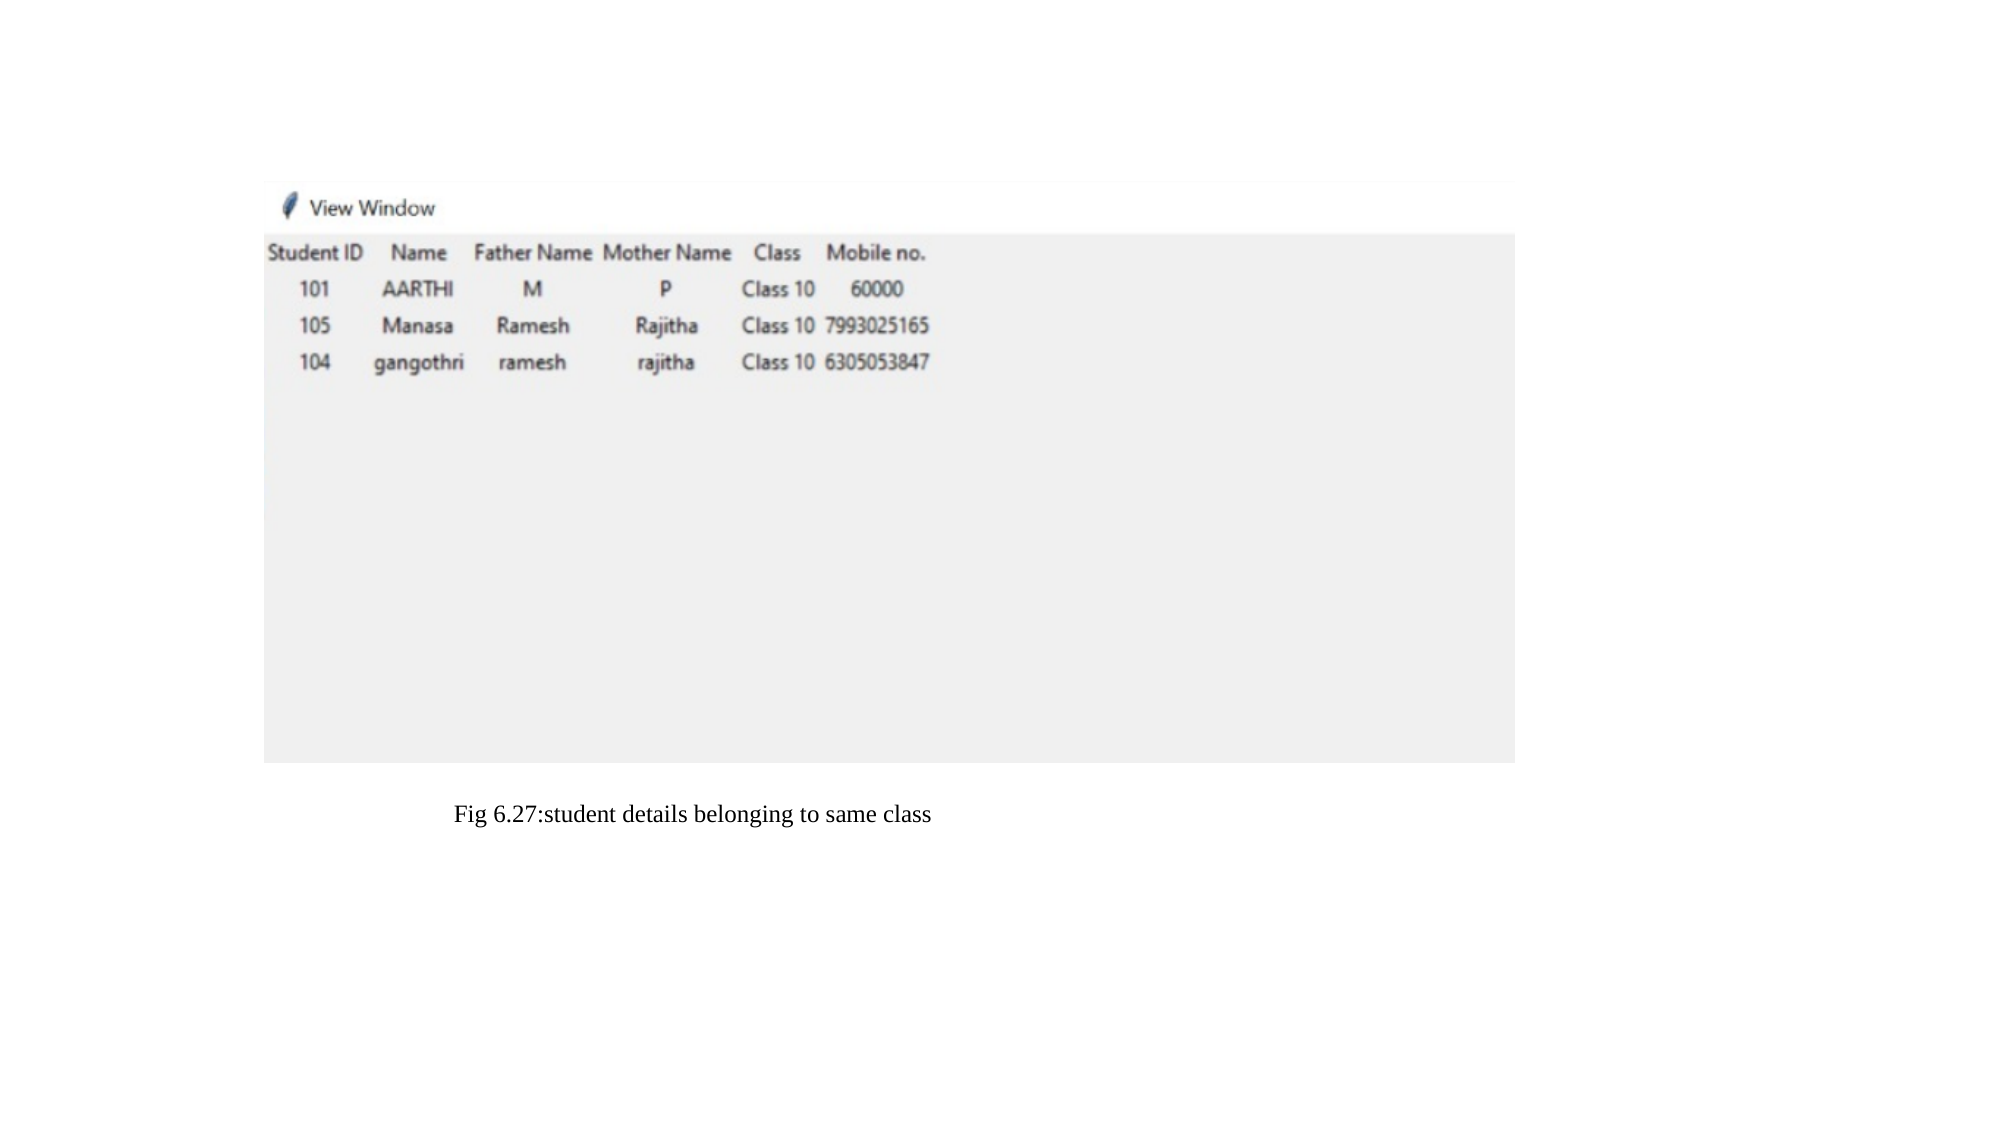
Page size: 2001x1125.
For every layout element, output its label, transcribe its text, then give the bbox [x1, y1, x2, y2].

text_box Fig 6.27:student details belonging to same class [439, 790, 1224, 836]
picture [263, 181, 1515, 763]
